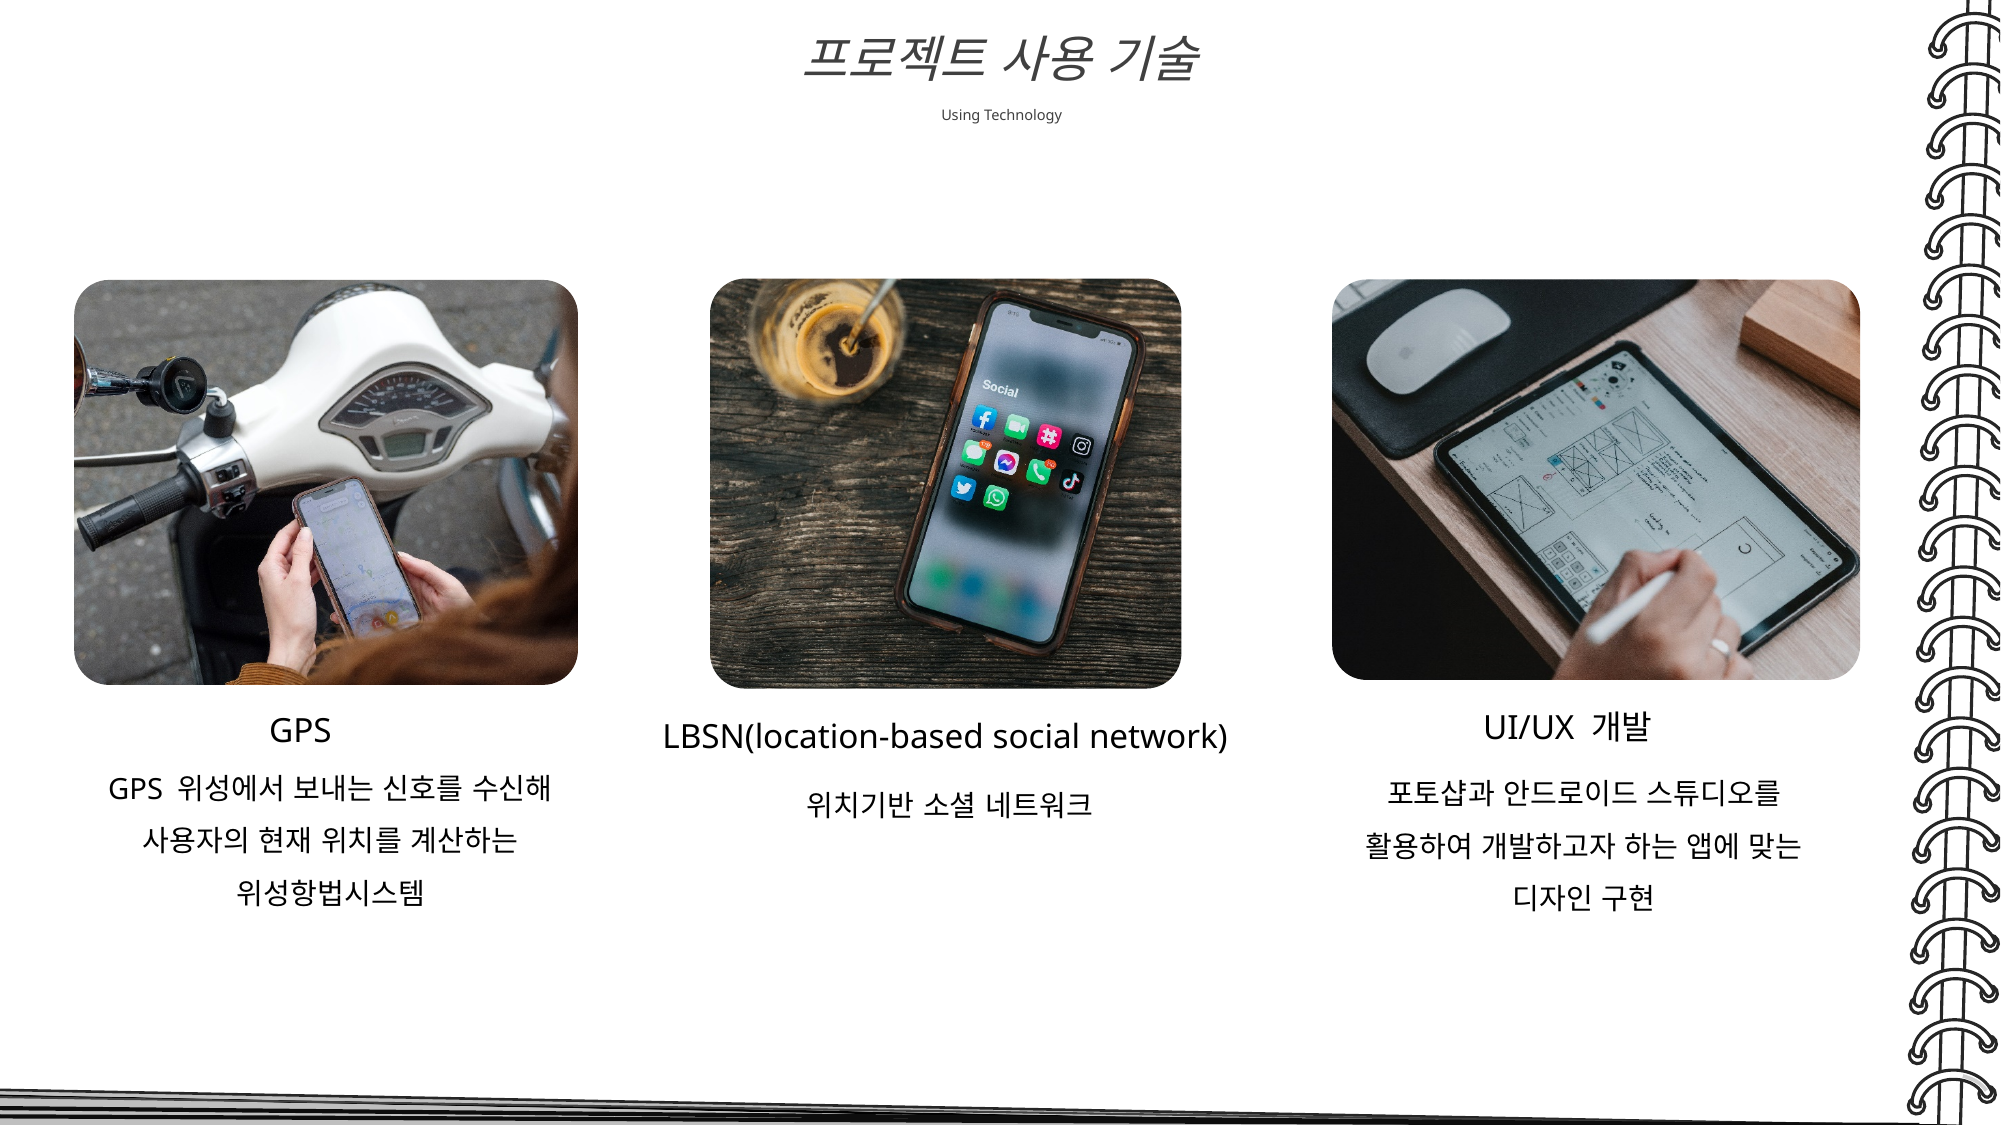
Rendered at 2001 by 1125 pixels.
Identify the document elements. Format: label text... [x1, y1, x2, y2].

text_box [627, 278, 1265, 826]
text_box 프로젝트 사용 기술 Using Technology [499, 20, 1500, 131]
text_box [39, 279, 622, 862]
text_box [1305, 279, 1861, 868]
